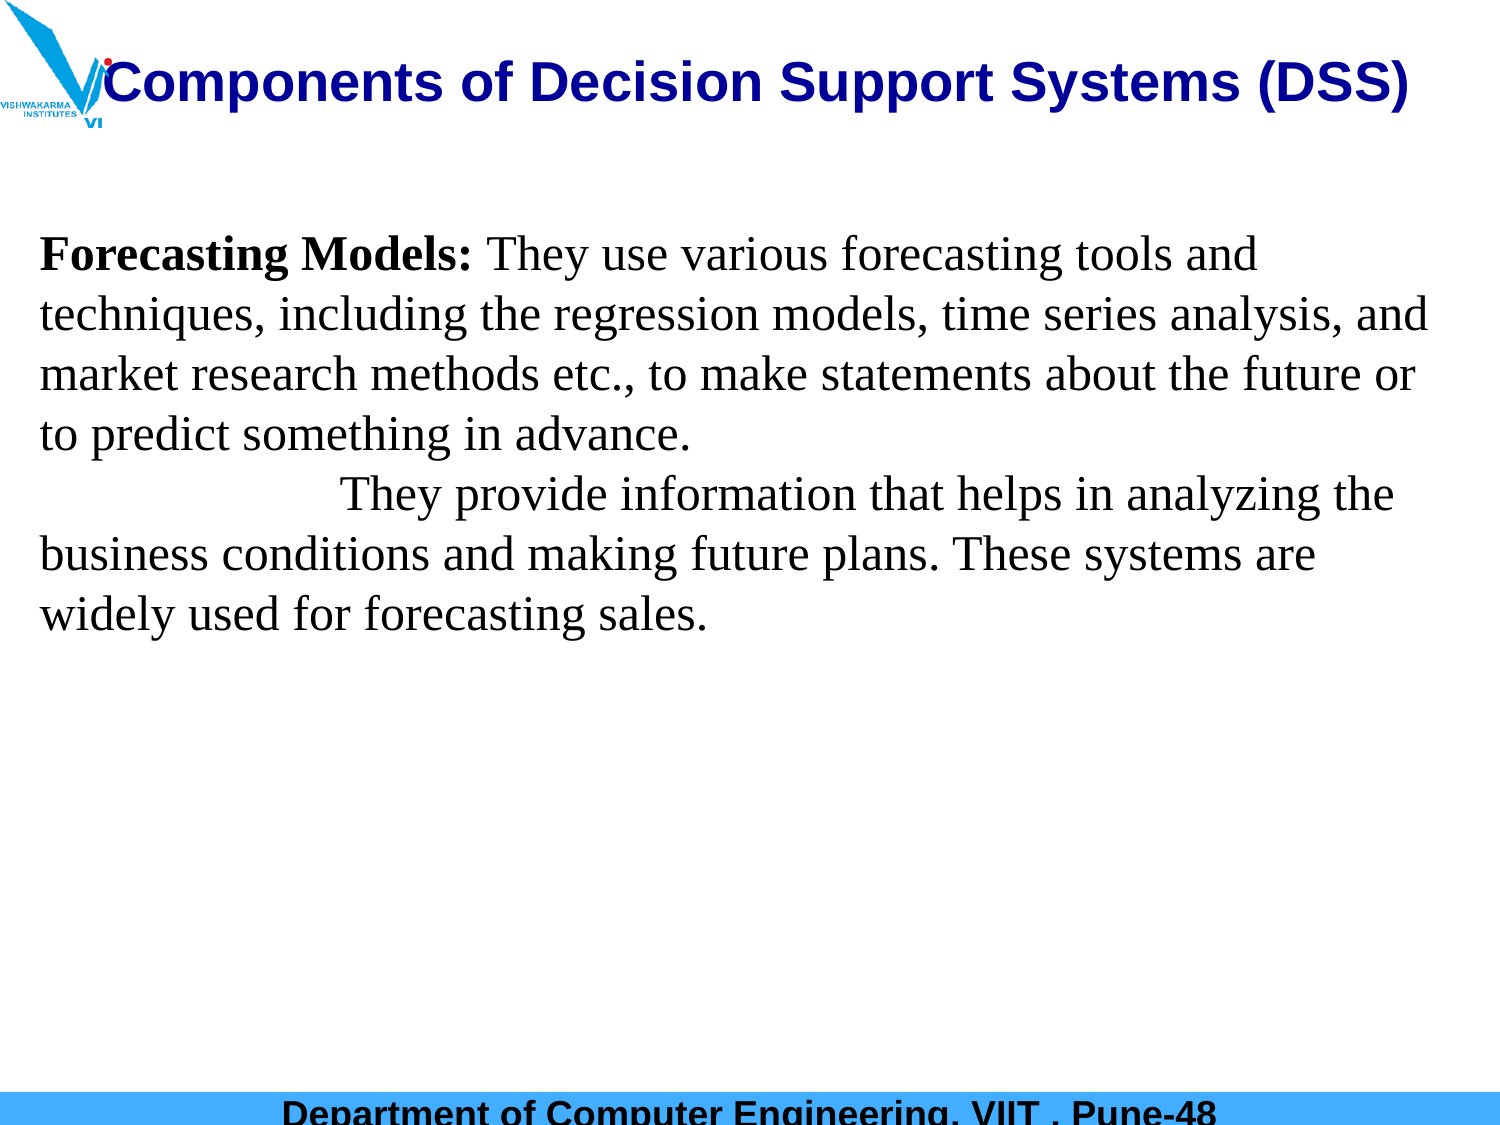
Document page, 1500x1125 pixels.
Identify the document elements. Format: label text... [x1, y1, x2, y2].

text_box Forecasting Models: They use various forecasting tools and techniques, including the regression models, time series analysis, and market research methods etc., to make statements about the future or to predict something in advance. They provide information that helps in analyzing the business conditions and making future plans. These systems are widely used for forecasting sales. [24, 212, 1463, 1013]
picture [0, 0, 120, 135]
text_box Department of Computer Engineering, VIIT , Pune-48 [0, 1090, 1500, 1125]
text_box Components of Decision Support Systems (DSS) [49, 37, 1463, 188]
